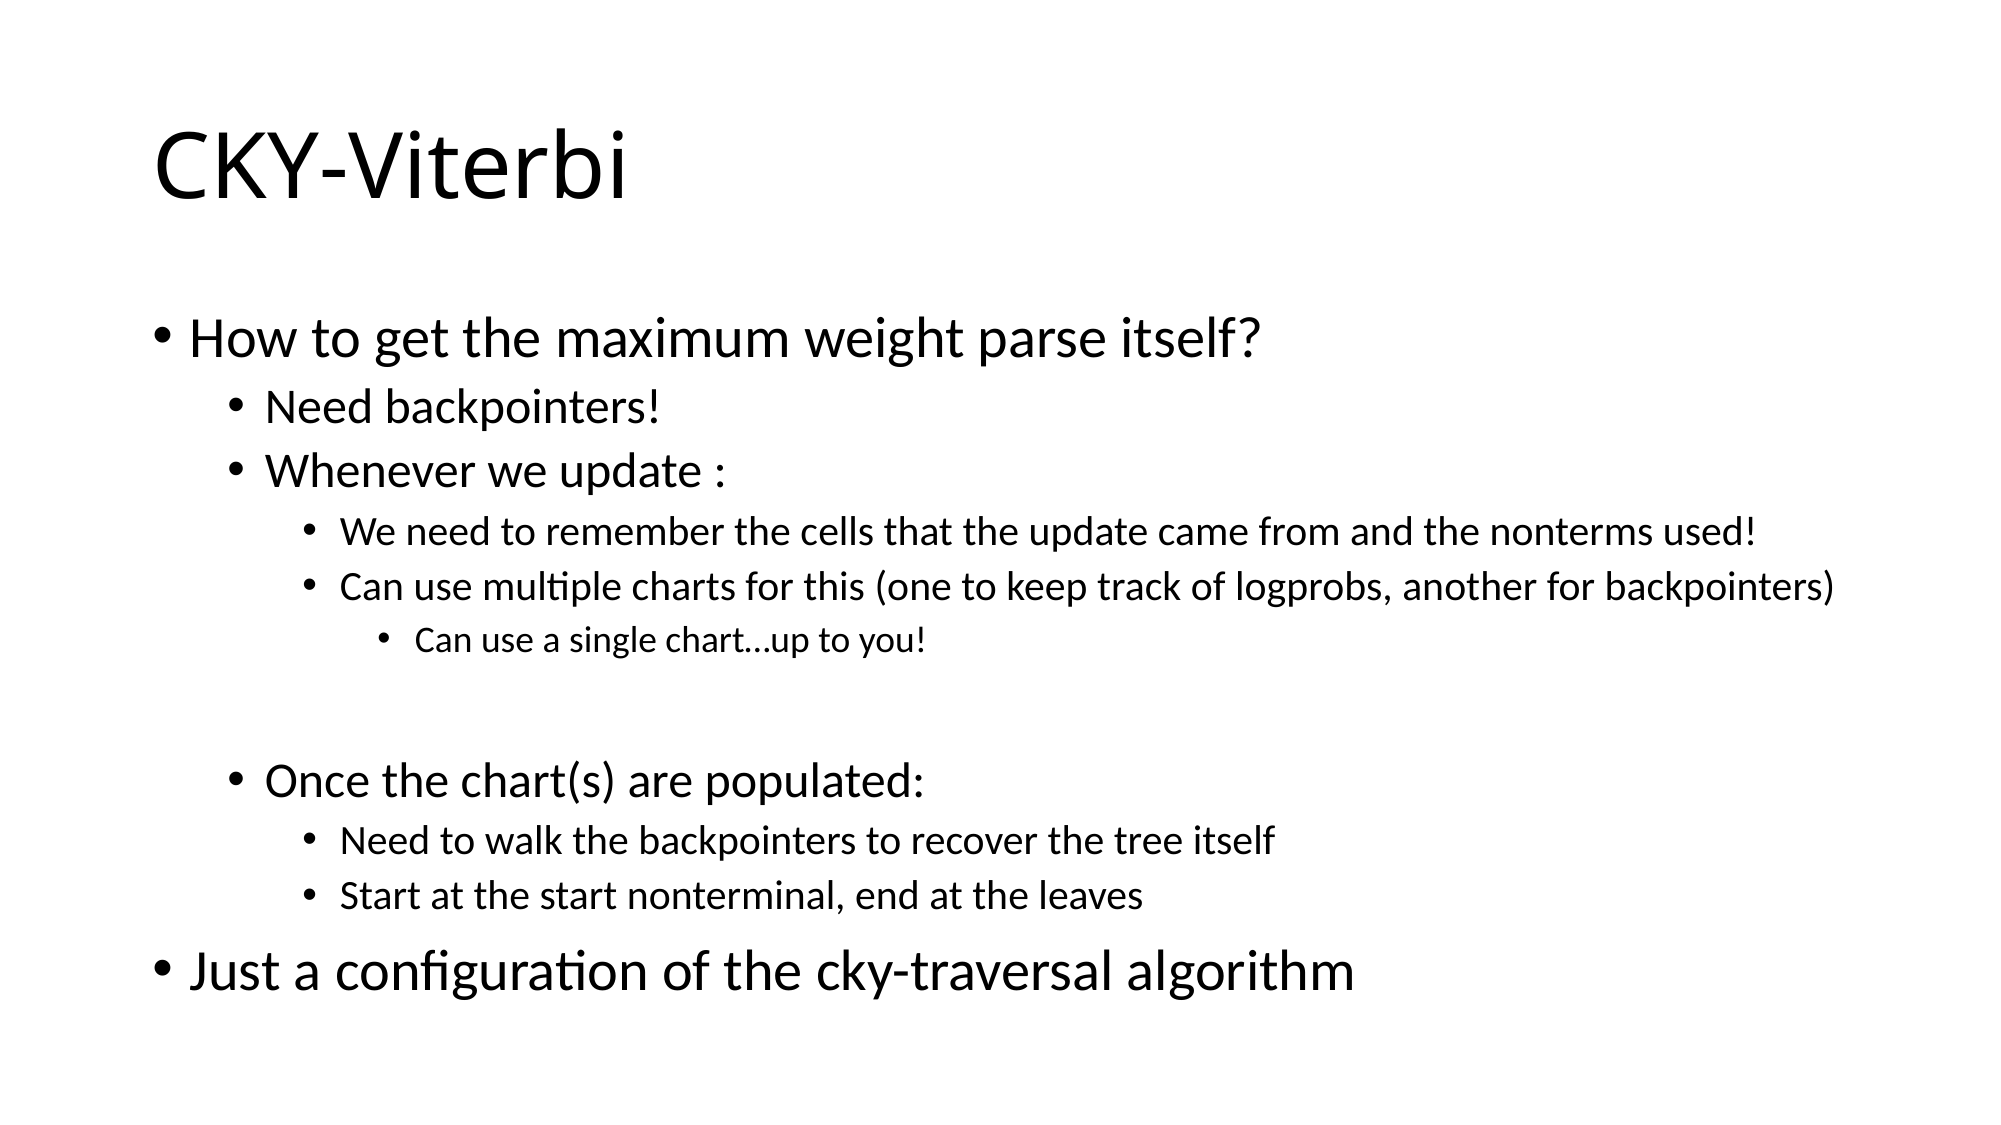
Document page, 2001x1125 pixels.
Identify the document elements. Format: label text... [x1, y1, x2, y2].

title CKY-Viterbi [137, 59, 1863, 278]
